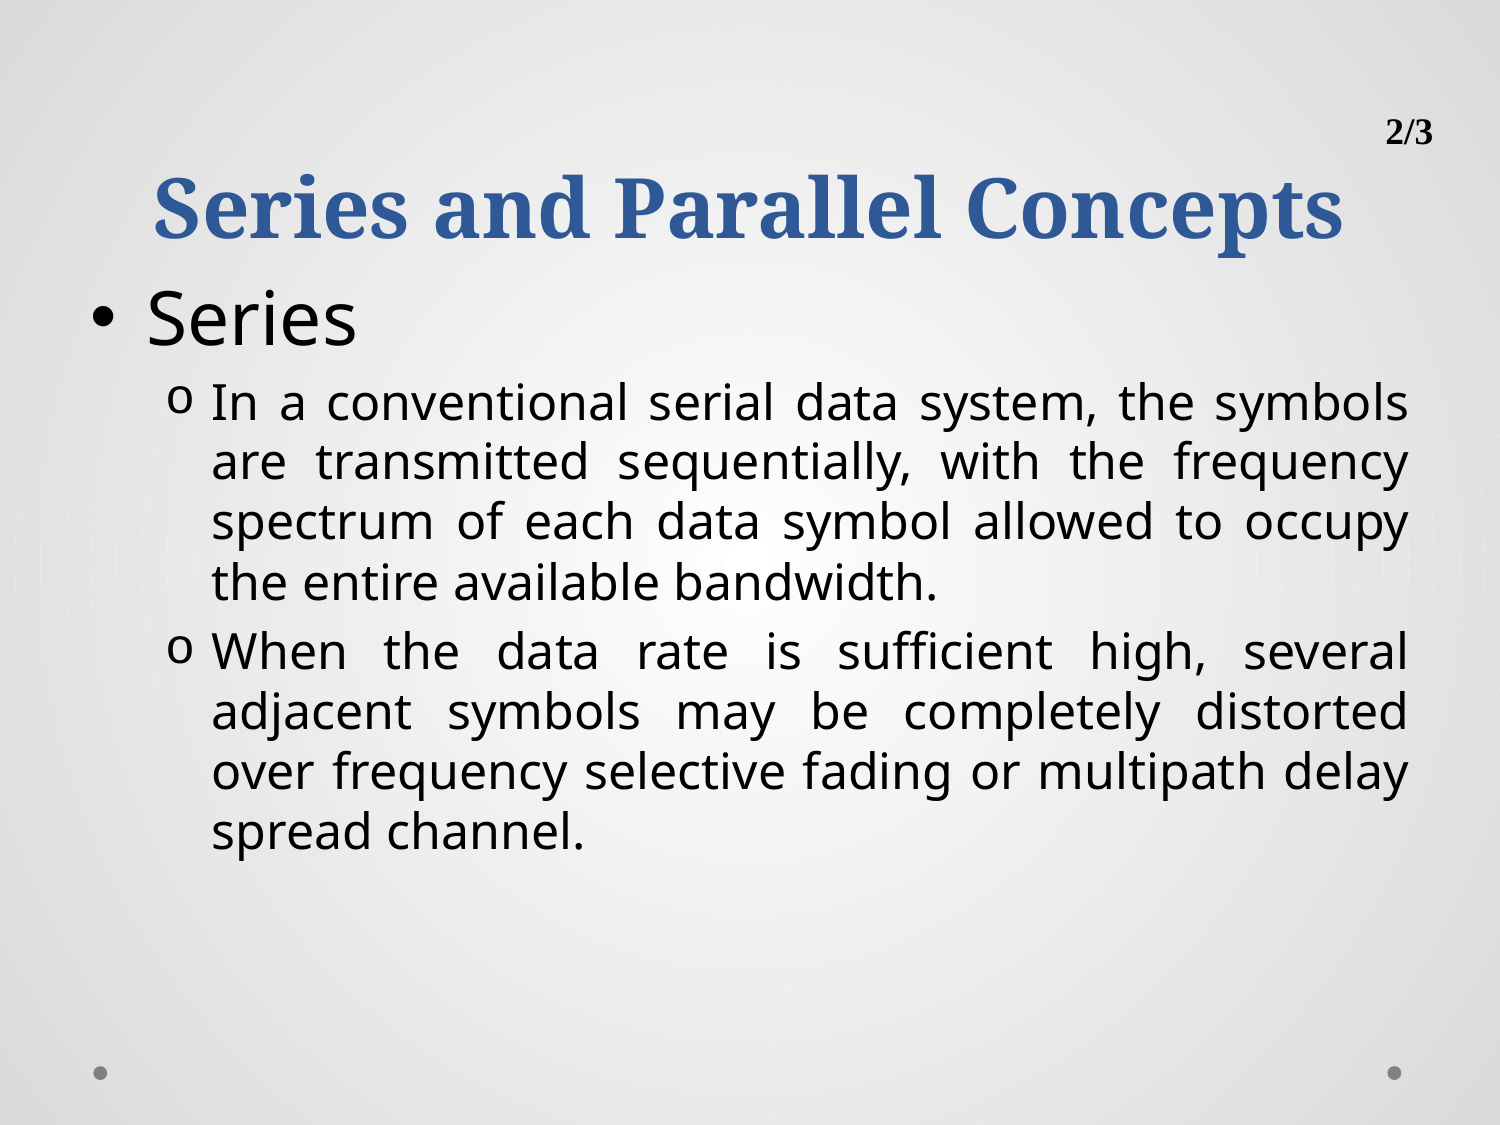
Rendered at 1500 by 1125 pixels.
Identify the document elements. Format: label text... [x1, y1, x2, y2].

title Series and Parallel Concepts [75, 0, 1425, 262]
text_box 2/3 [1370, 99, 1449, 160]
list Series In a conventional serial data system, the symbols are transmitted sequentially, with the frequency spectrum of each data symbol allowed to occupy the entire available bandwidth. When the data rate is sufficient high, several adjacent symbols may be completely distorted over frequency selective fading or multipath delay spread channel. [75, 262, 1425, 1005]
